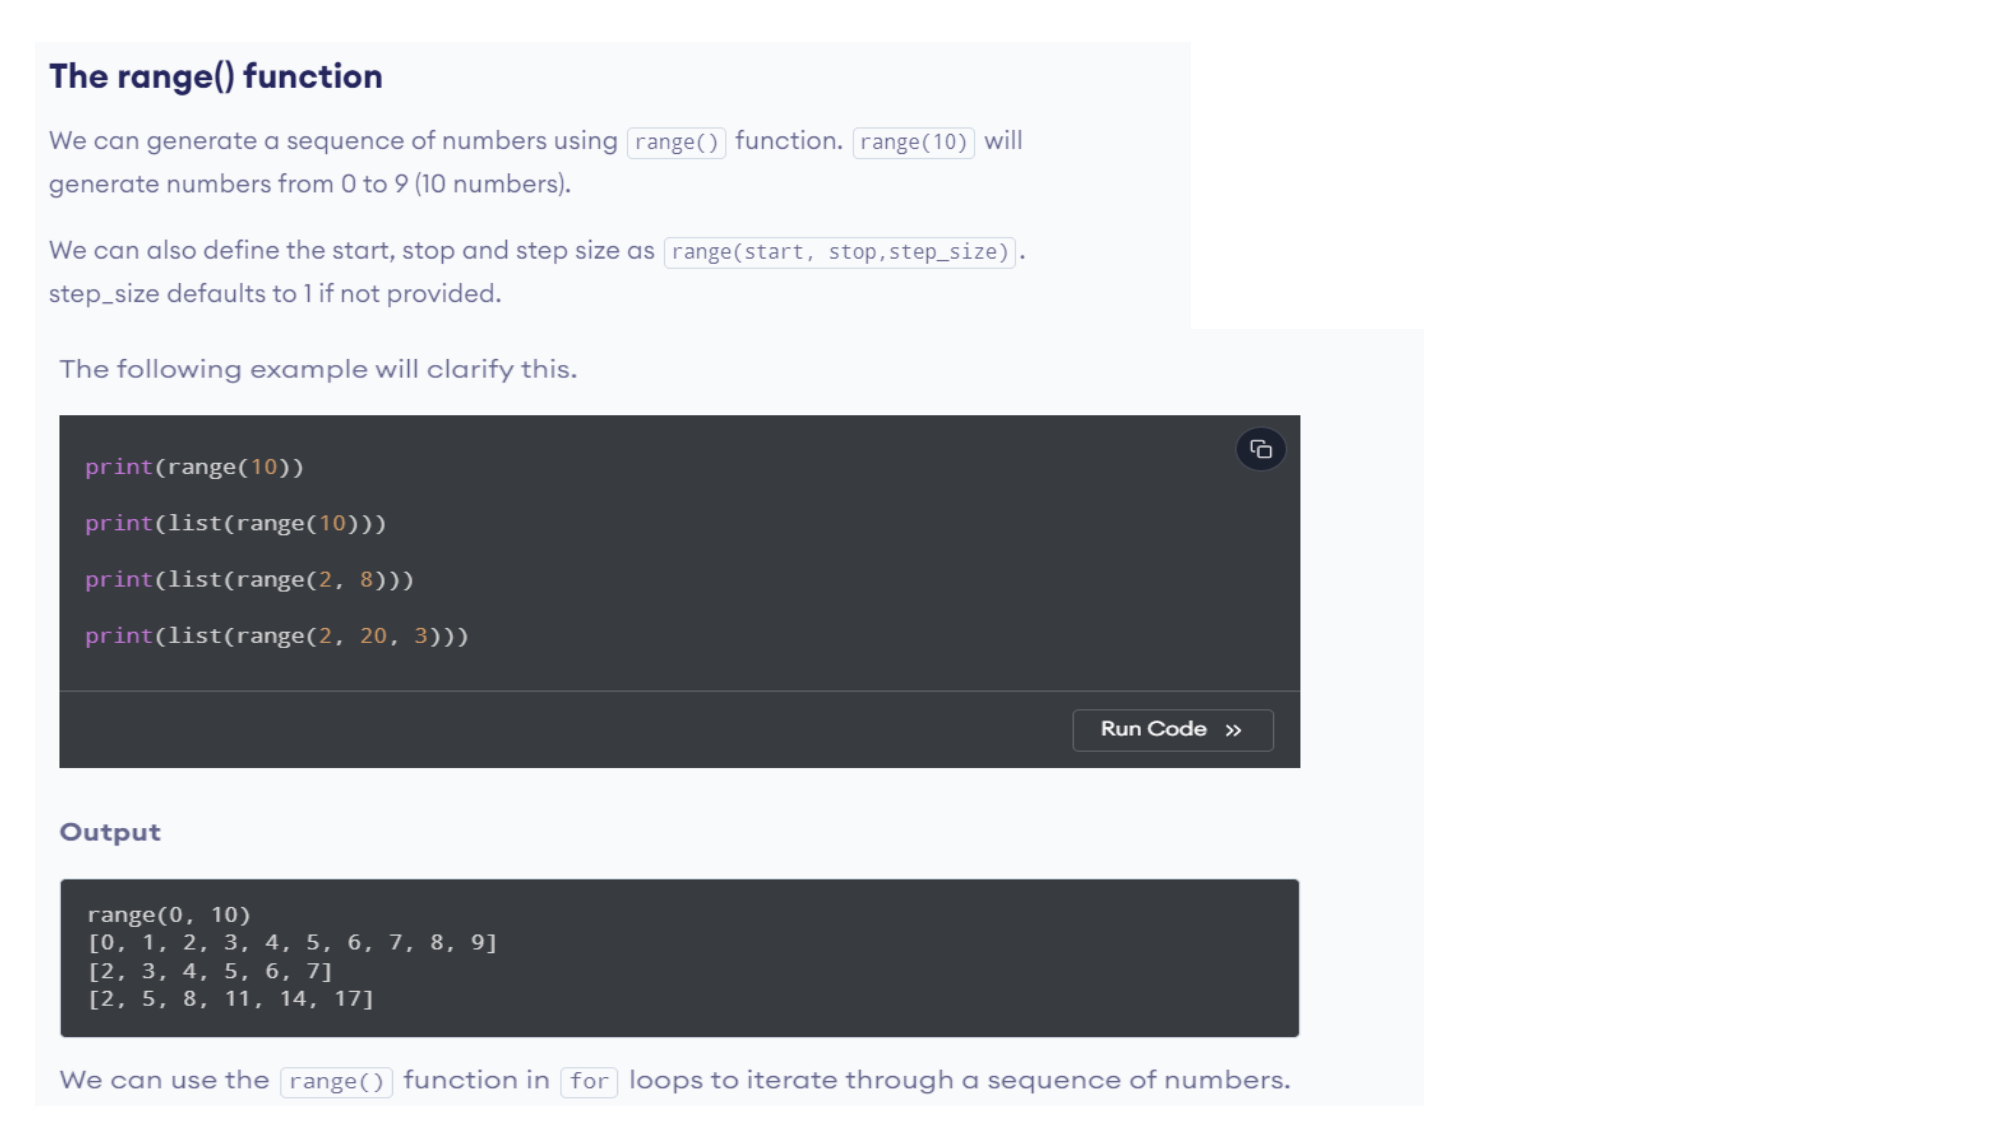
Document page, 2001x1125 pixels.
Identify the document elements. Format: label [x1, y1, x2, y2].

picture [35, 42, 1424, 1106]
